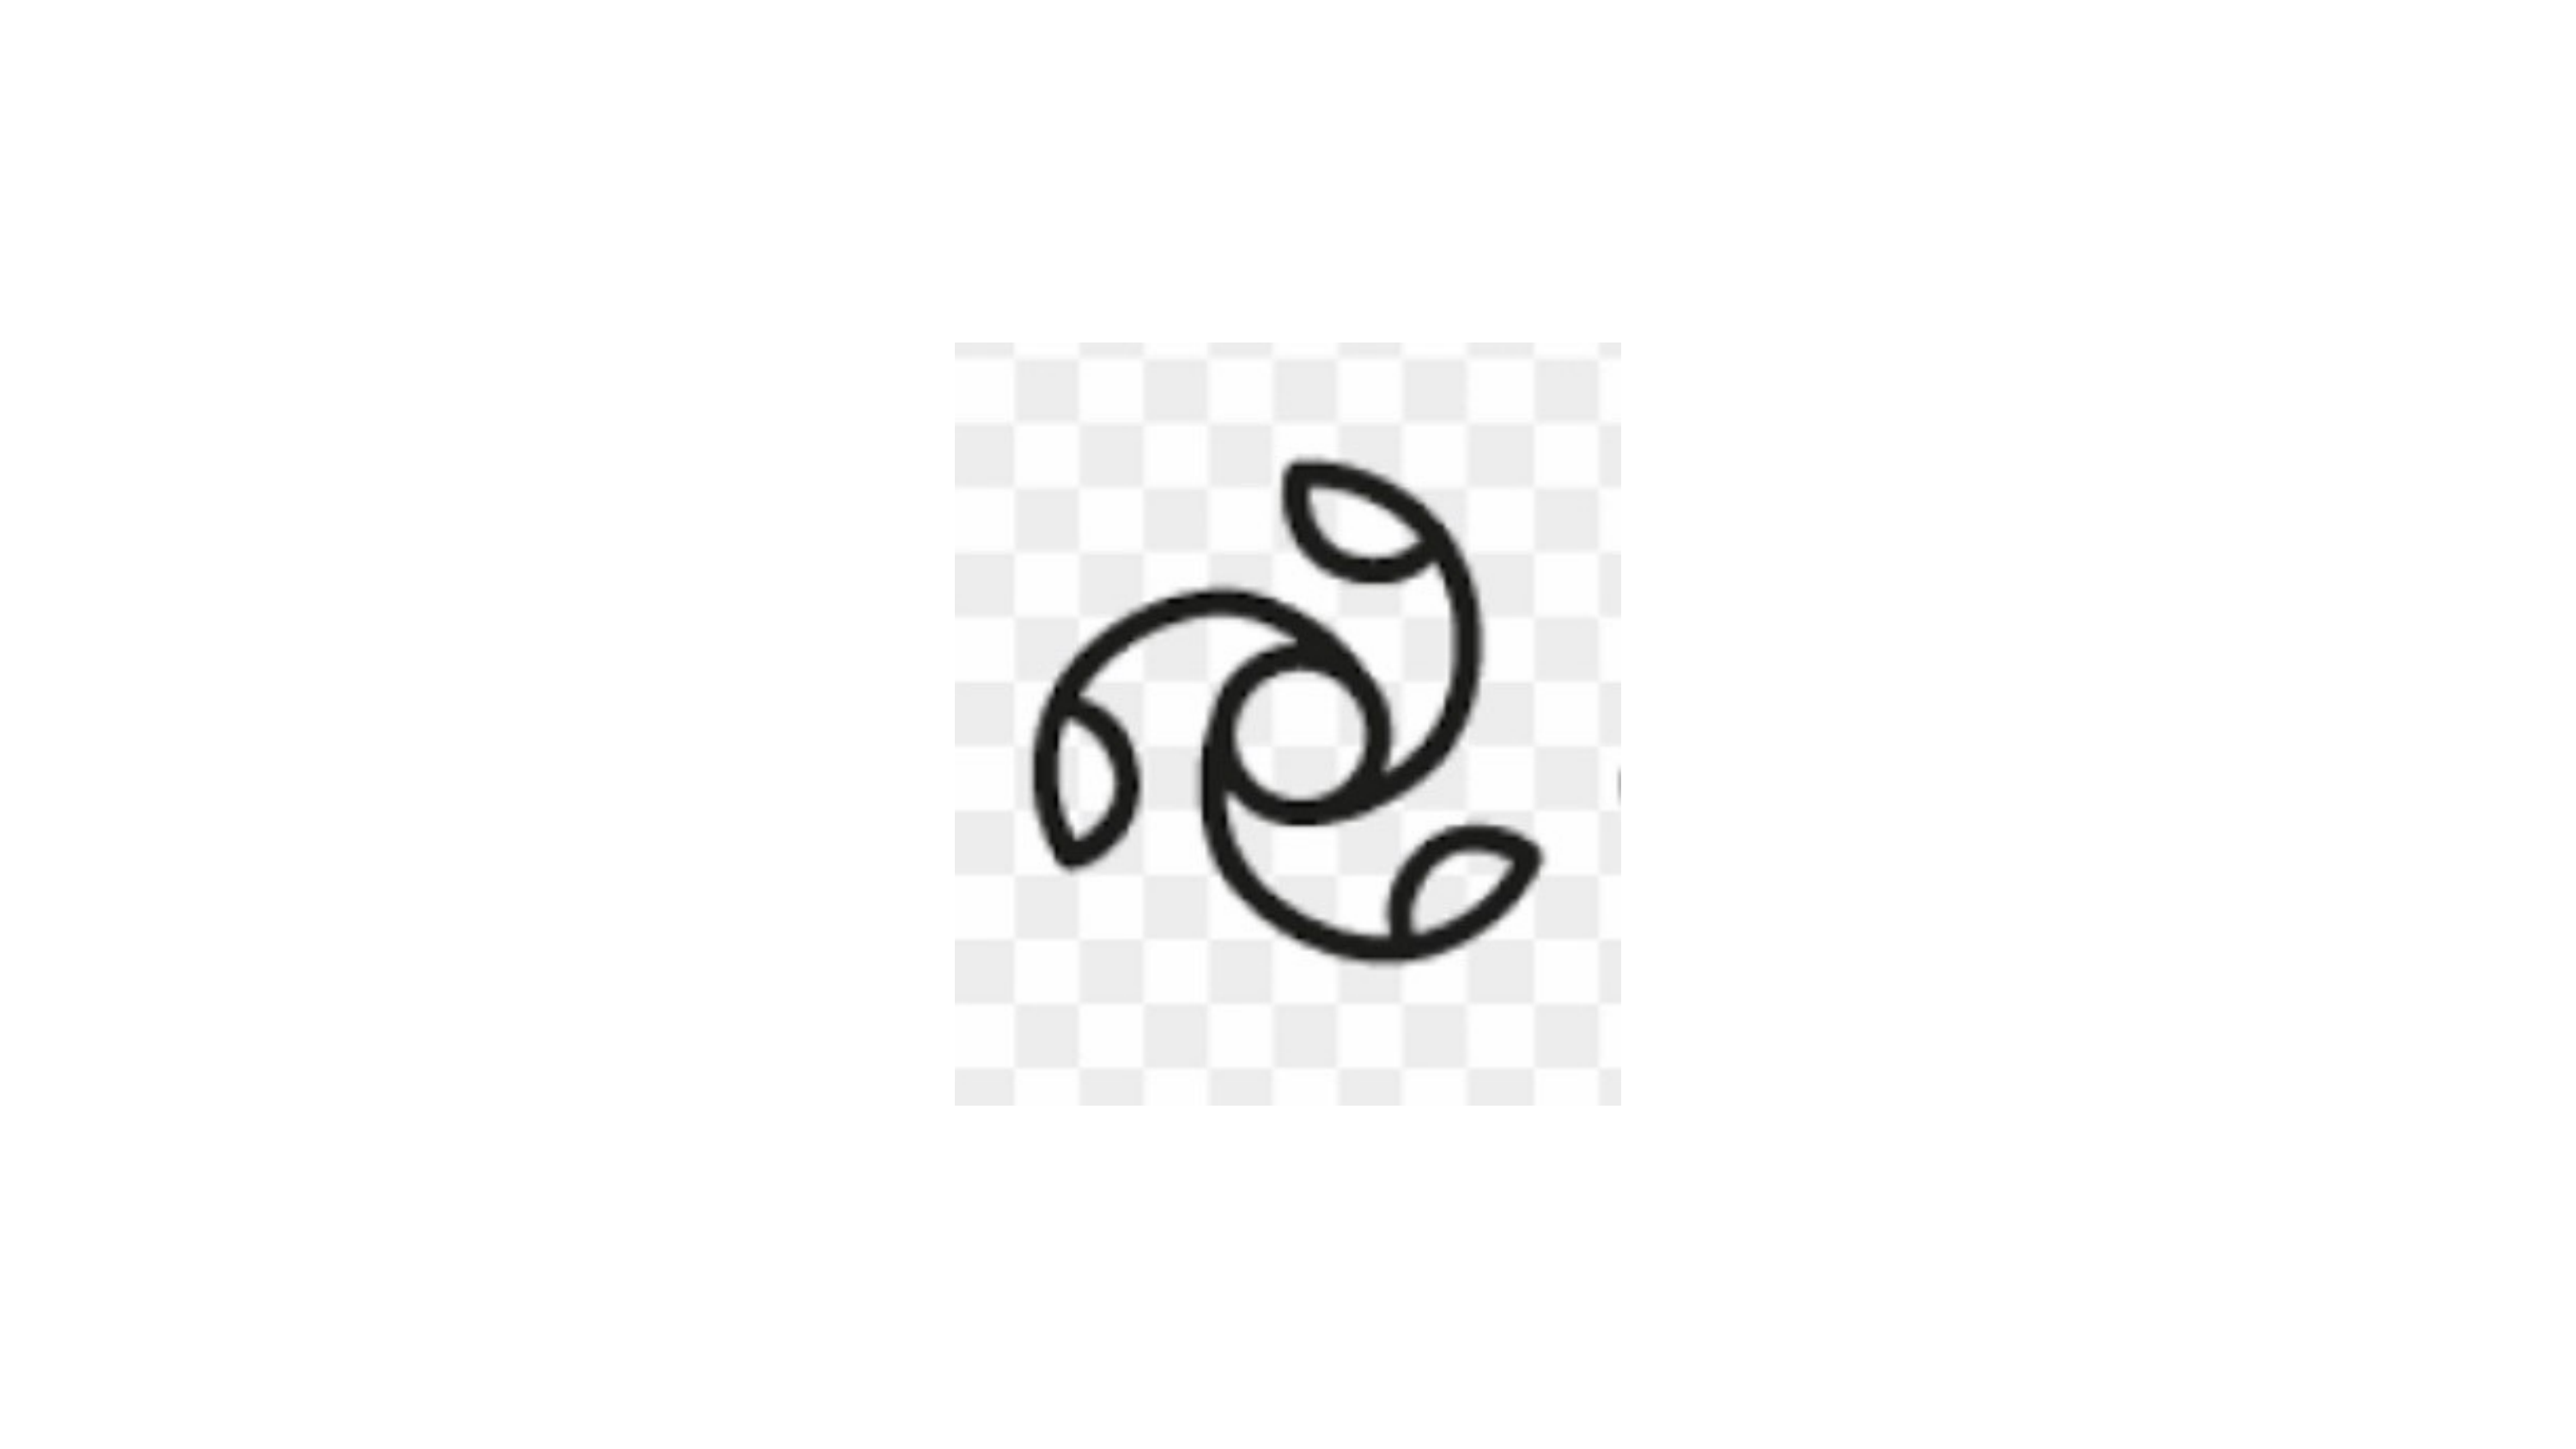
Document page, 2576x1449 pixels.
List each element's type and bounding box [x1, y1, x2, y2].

picture [955, 343, 1621, 1106]
